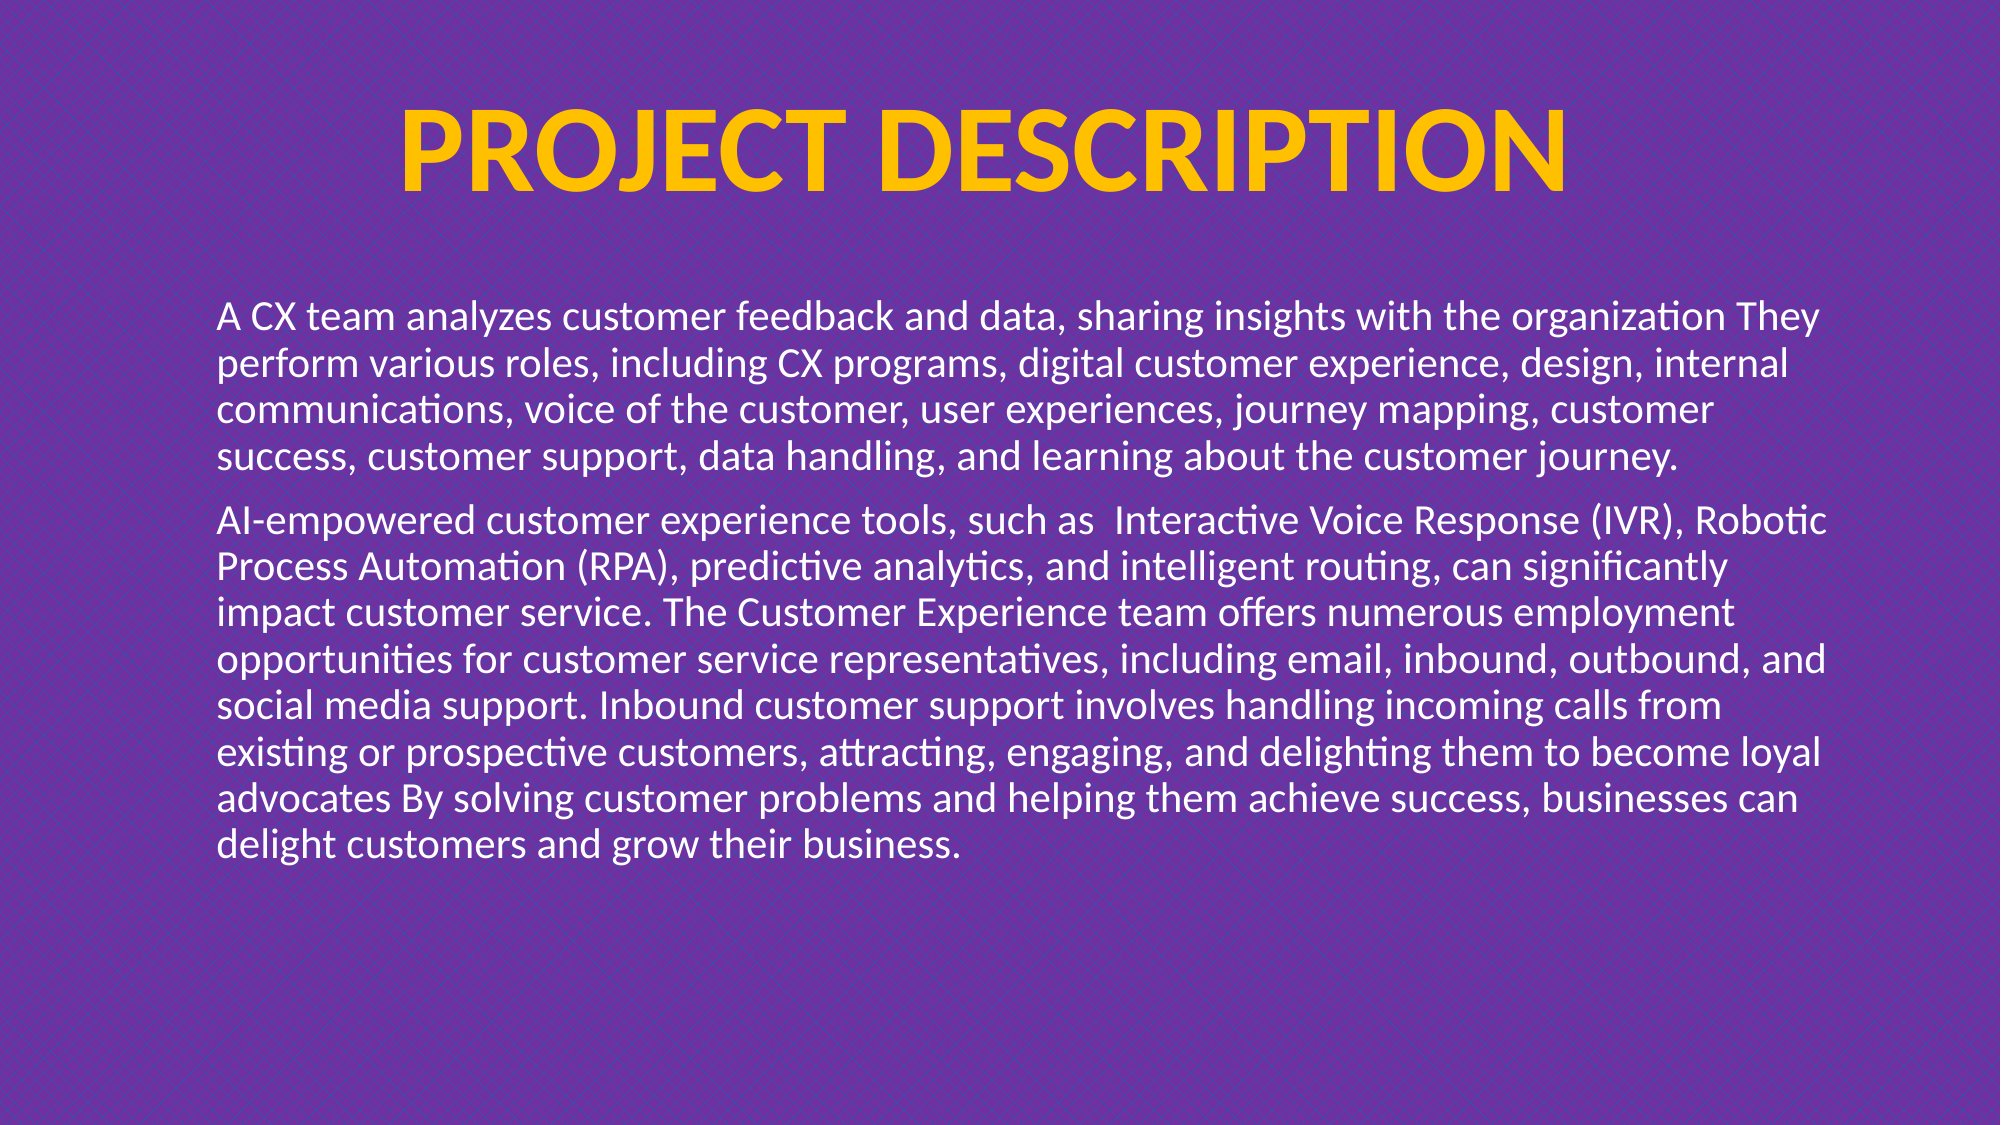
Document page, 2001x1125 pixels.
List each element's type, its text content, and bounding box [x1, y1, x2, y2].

title PROJECT DESCRIPTION [365, 58, 1605, 227]
subtitle A CX team analyzes customer feedback and data, sharing insights with the organization They perform various roles, including CX programs, digital customer experience, design, internal communications, voice of the customer, user experiences, journey mapping, customer success, customer support, data handling, and learning about the customer journey. AI-empowered customer experience tools, such as Interactive Voice Response (IVR), Robotic Process Automation (RPA), predictive analytics, and intelligent routing, can significantly impact customer service. The Customer Experience team offers numerous employment opportunities for customer service representatives, including email, inbound, outbound, and social media support. Inbound customer support involves handling incoming calls from existing or prospective customers, attracting, engaging, and delighting them to become loyal advocates By solving customer problems and helping them achieve success, businesses can delight customers and grow their business. [201, 286, 1860, 946]
